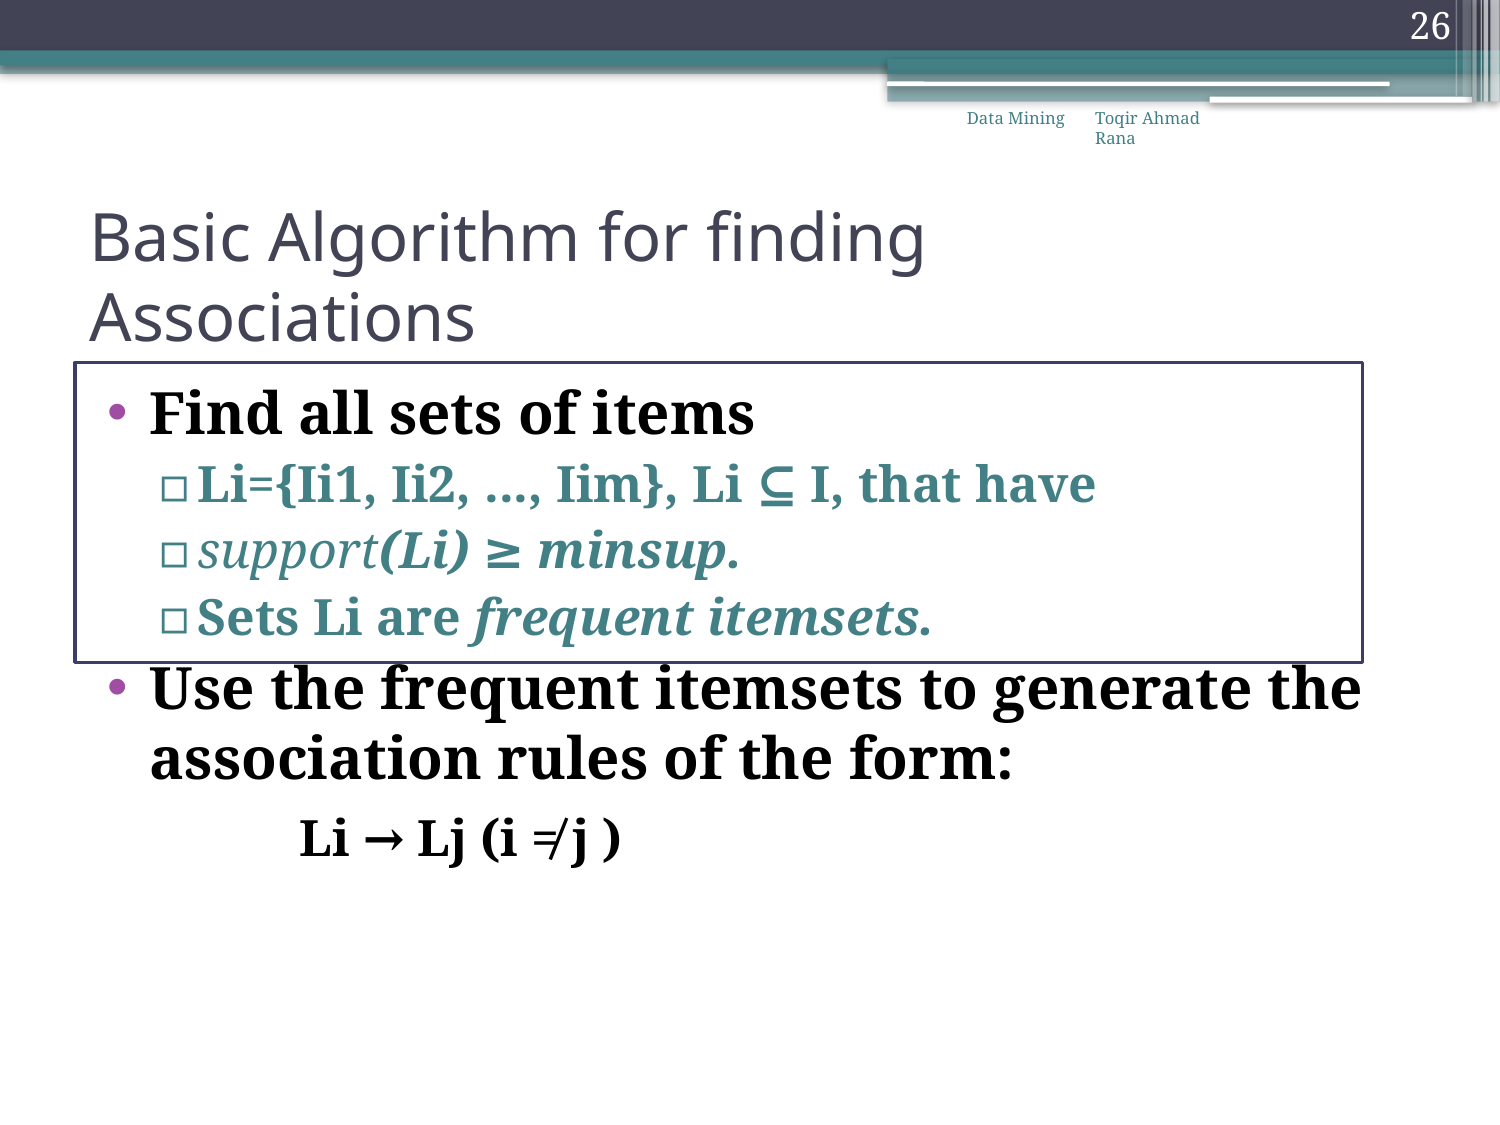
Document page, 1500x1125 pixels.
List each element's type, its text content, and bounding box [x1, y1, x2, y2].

slide_number Toqir Ahmad Rana [1080, 100, 1238, 176]
slide_number 26 [1341, 0, 1466, 61]
title Basic Algorithm for finding Associations [75, 187, 1425, 363]
list Find all sets of items Li={Ii1, Ii2, ..., Iim}, Li ⊆ I, that have support(Li) ≥ minsup. Sets Li are frequent itemsets. Use the frequent itemsets to generate the association rules of the form: Li → Lj (i ≠ j ) [75, 368, 1425, 1079]
text_box [73, 361, 1364, 664]
footer Data Mining [862, 100, 1080, 176]
